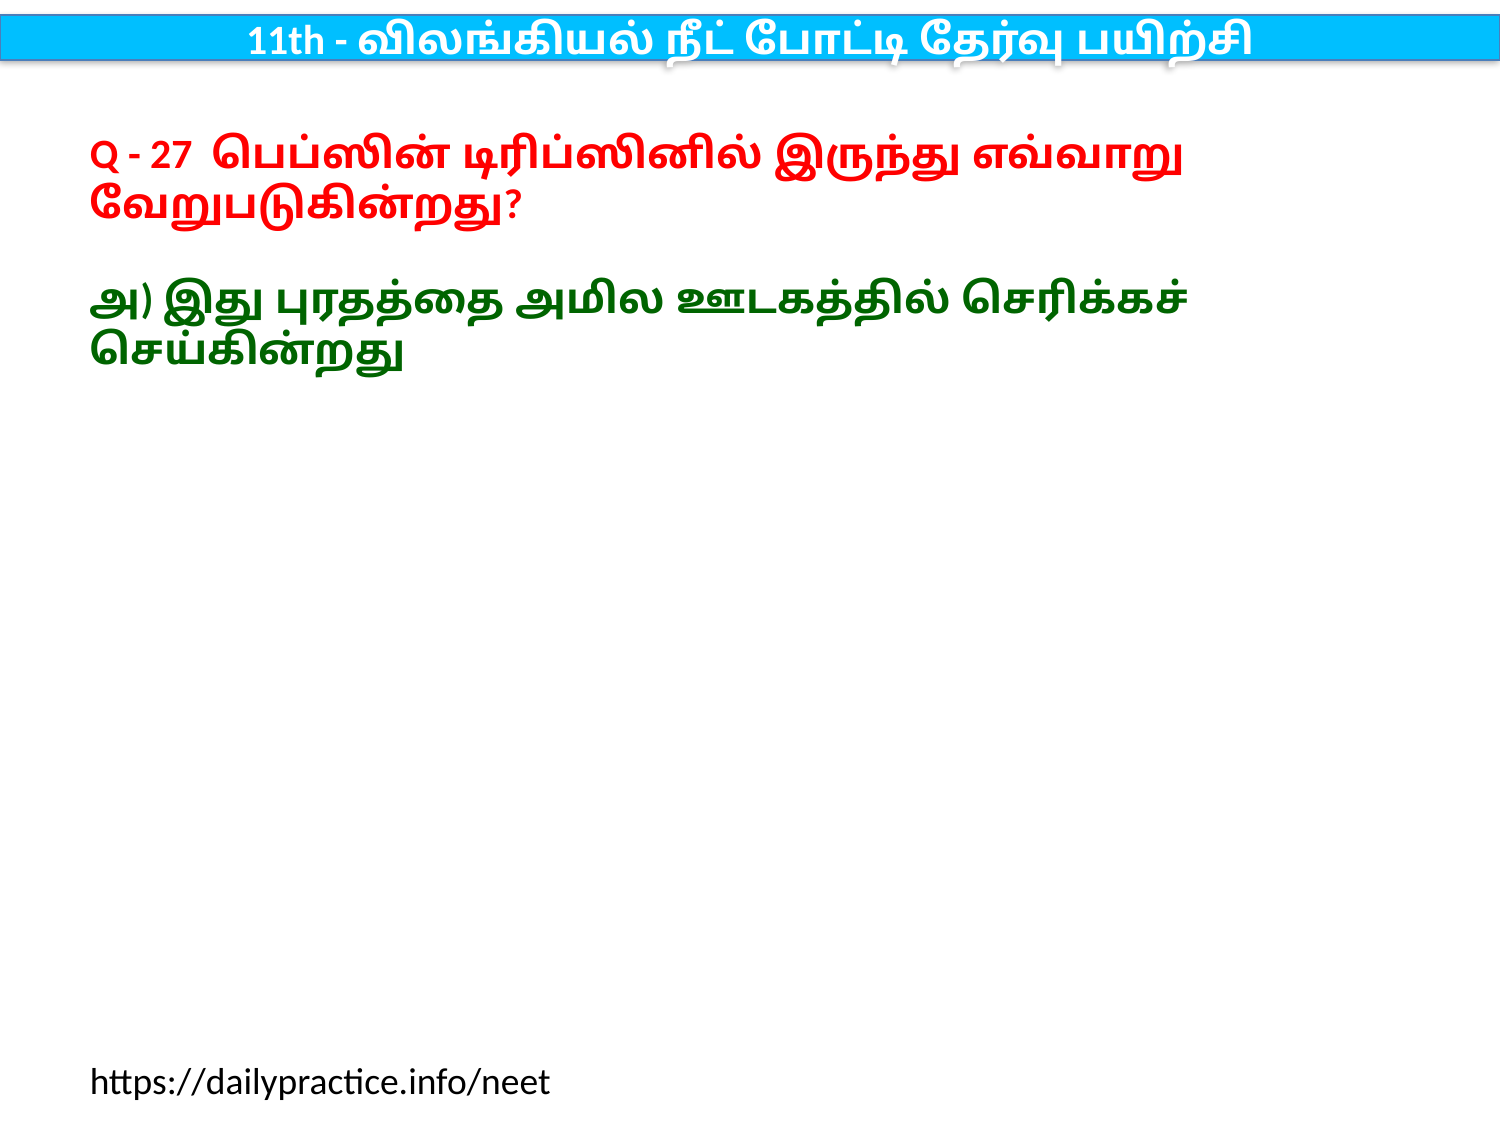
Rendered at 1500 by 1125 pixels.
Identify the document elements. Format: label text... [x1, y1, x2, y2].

text_box https://dailypractice.info/neet [74, 1049, 675, 1110]
text_box Q - 27 பெப்ஸின் டிரிப்ஸினில் இருந்து எவ்வாறு வேறுபடுகின்றது? அ) இது புரதத்தை அமில ஊடகத்தில் செரிக்கச் செய்கின்றது [74, 74, 1275, 380]
text_box 11th - விலங்கியல் நீட் போட்டி தேர்வு பயிற்சி [0, 14, 1500, 61]
